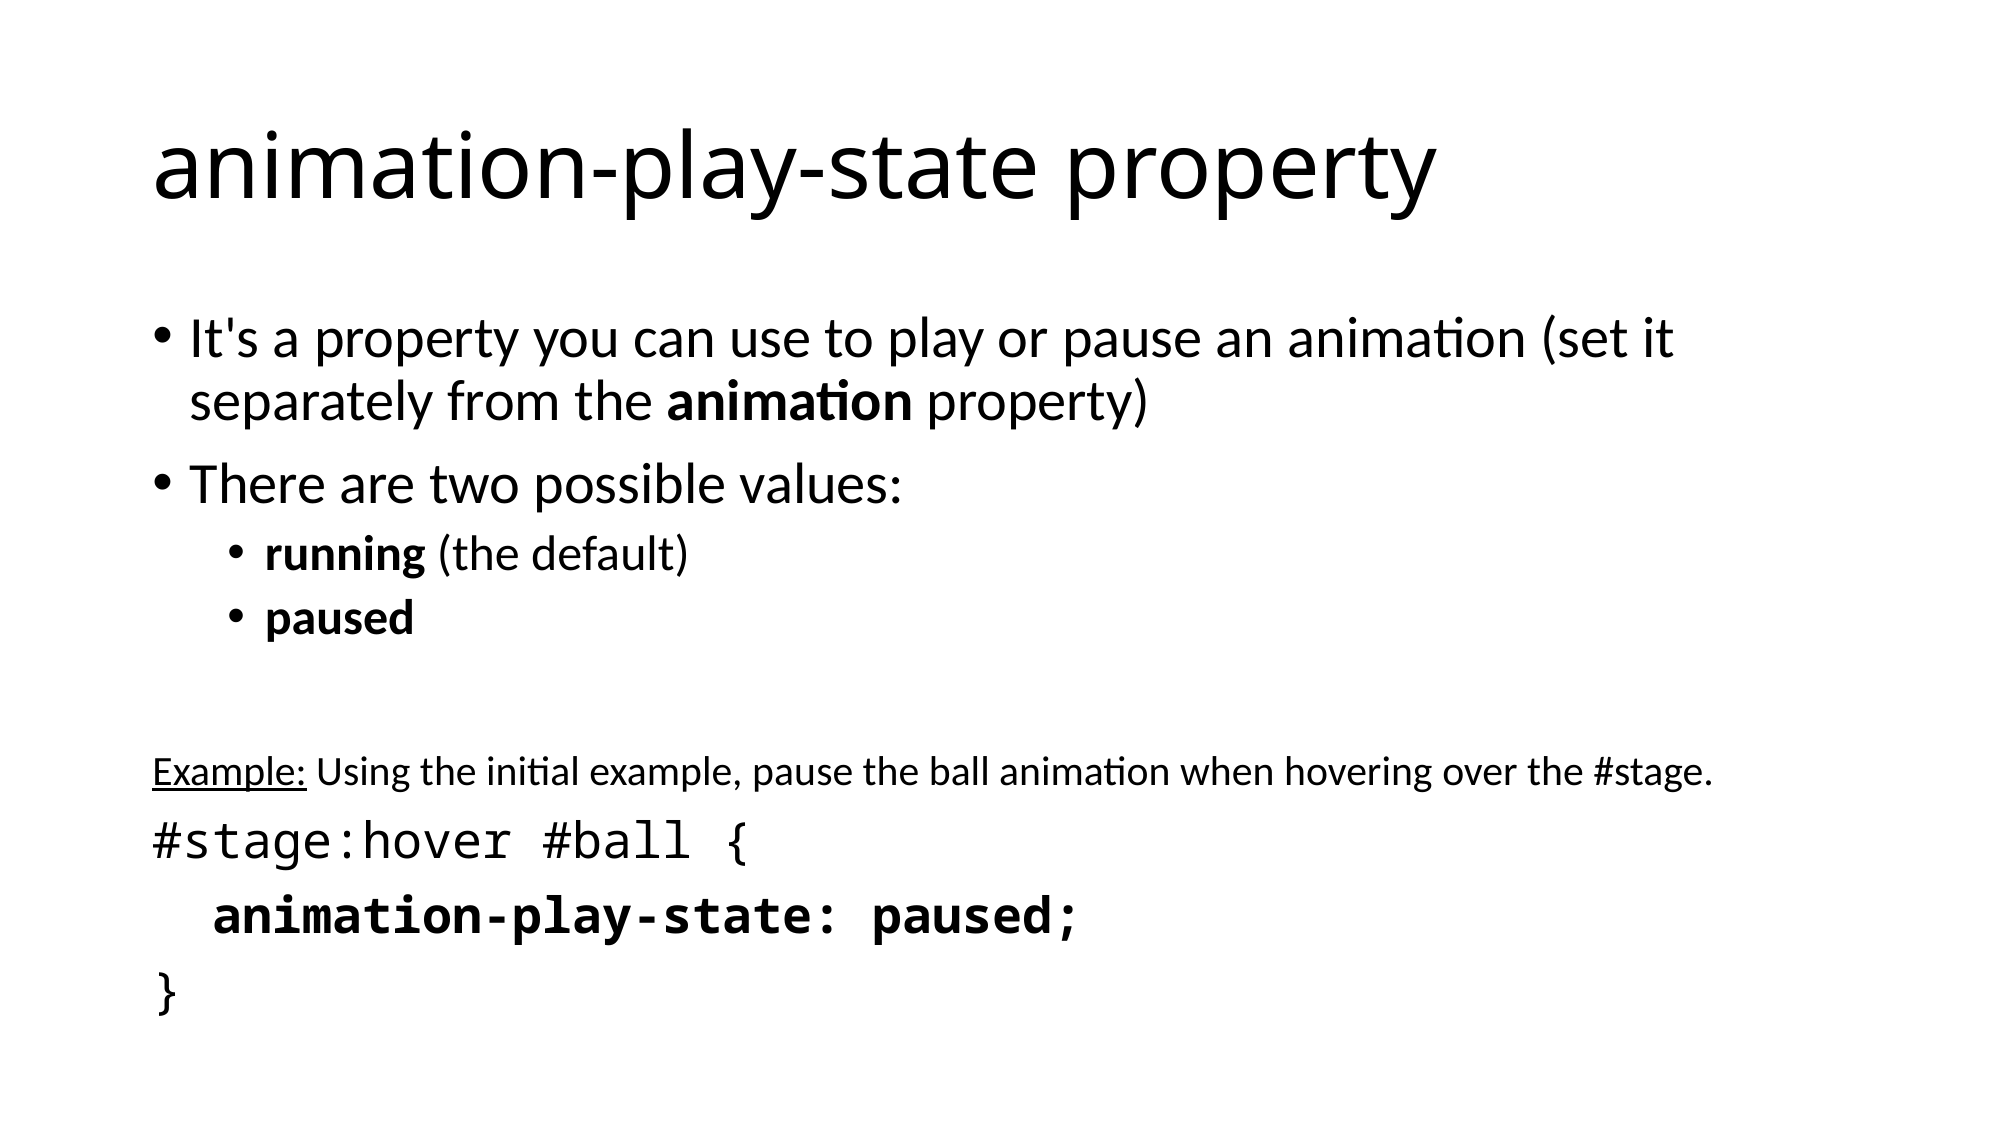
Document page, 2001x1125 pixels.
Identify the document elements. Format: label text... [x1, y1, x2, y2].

list It's a property you can use to play or pause an animation (set it separately from the animation property) There are two possible values: running (the default) paused Example: Using the initial example, pause the ball animation when hovering over the #stage. #stage:hover #ball { animation-play-state: paused; } [137, 299, 1863, 1014]
title animation-play-state property [137, 59, 1863, 278]
